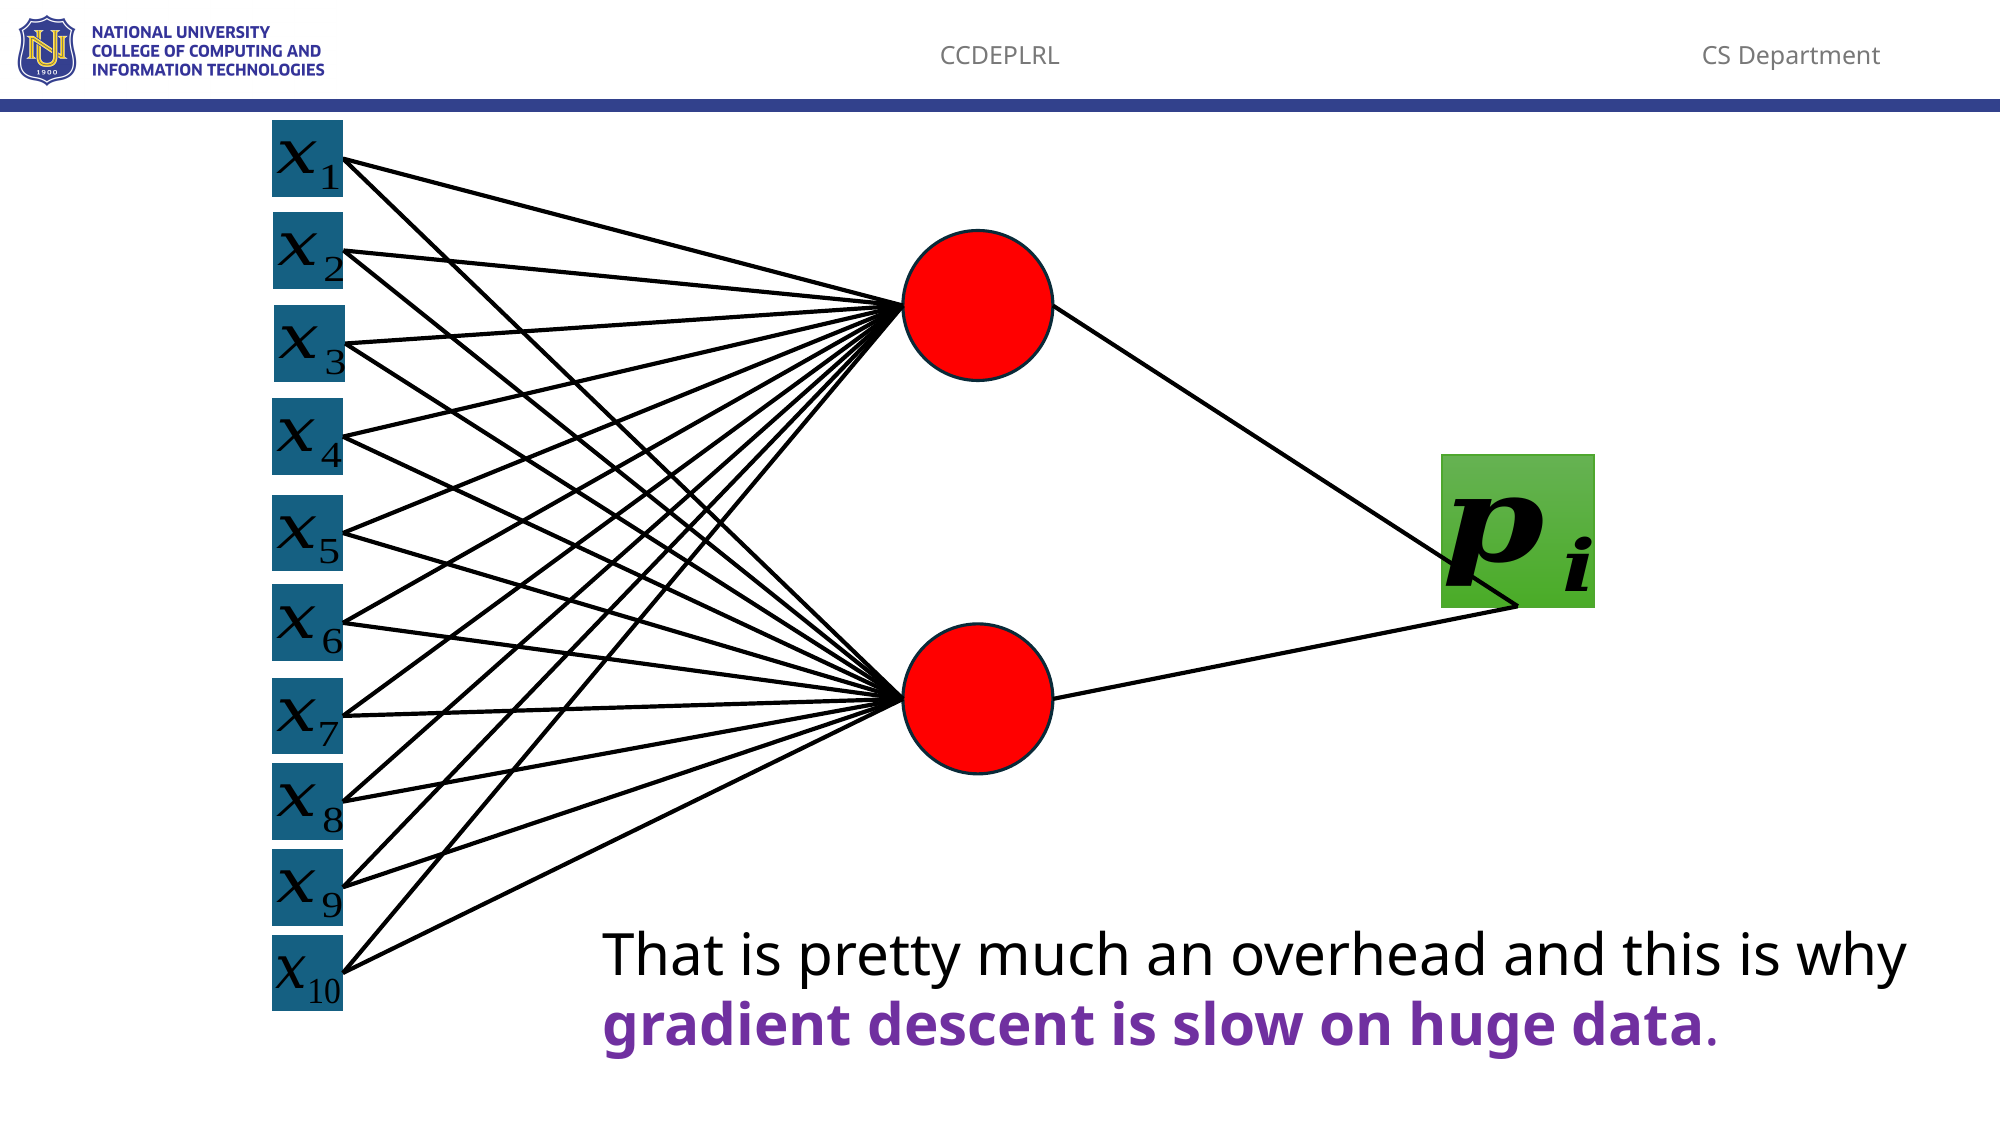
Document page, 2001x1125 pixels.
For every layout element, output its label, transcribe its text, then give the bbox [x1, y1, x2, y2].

text_box [904, 622, 1055, 776]
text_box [342, 157, 904, 249]
text_box That is pretty much an overhead and this is why gradient descent is slow on huge data. [587, 909, 1978, 1065]
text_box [1052, 530, 1444, 700]
text_box [904, 228, 1055, 383]
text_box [342, 304, 904, 974]
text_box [342, 249, 904, 304]
picture [0, 0, 337, 99]
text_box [1052, 305, 1444, 530]
